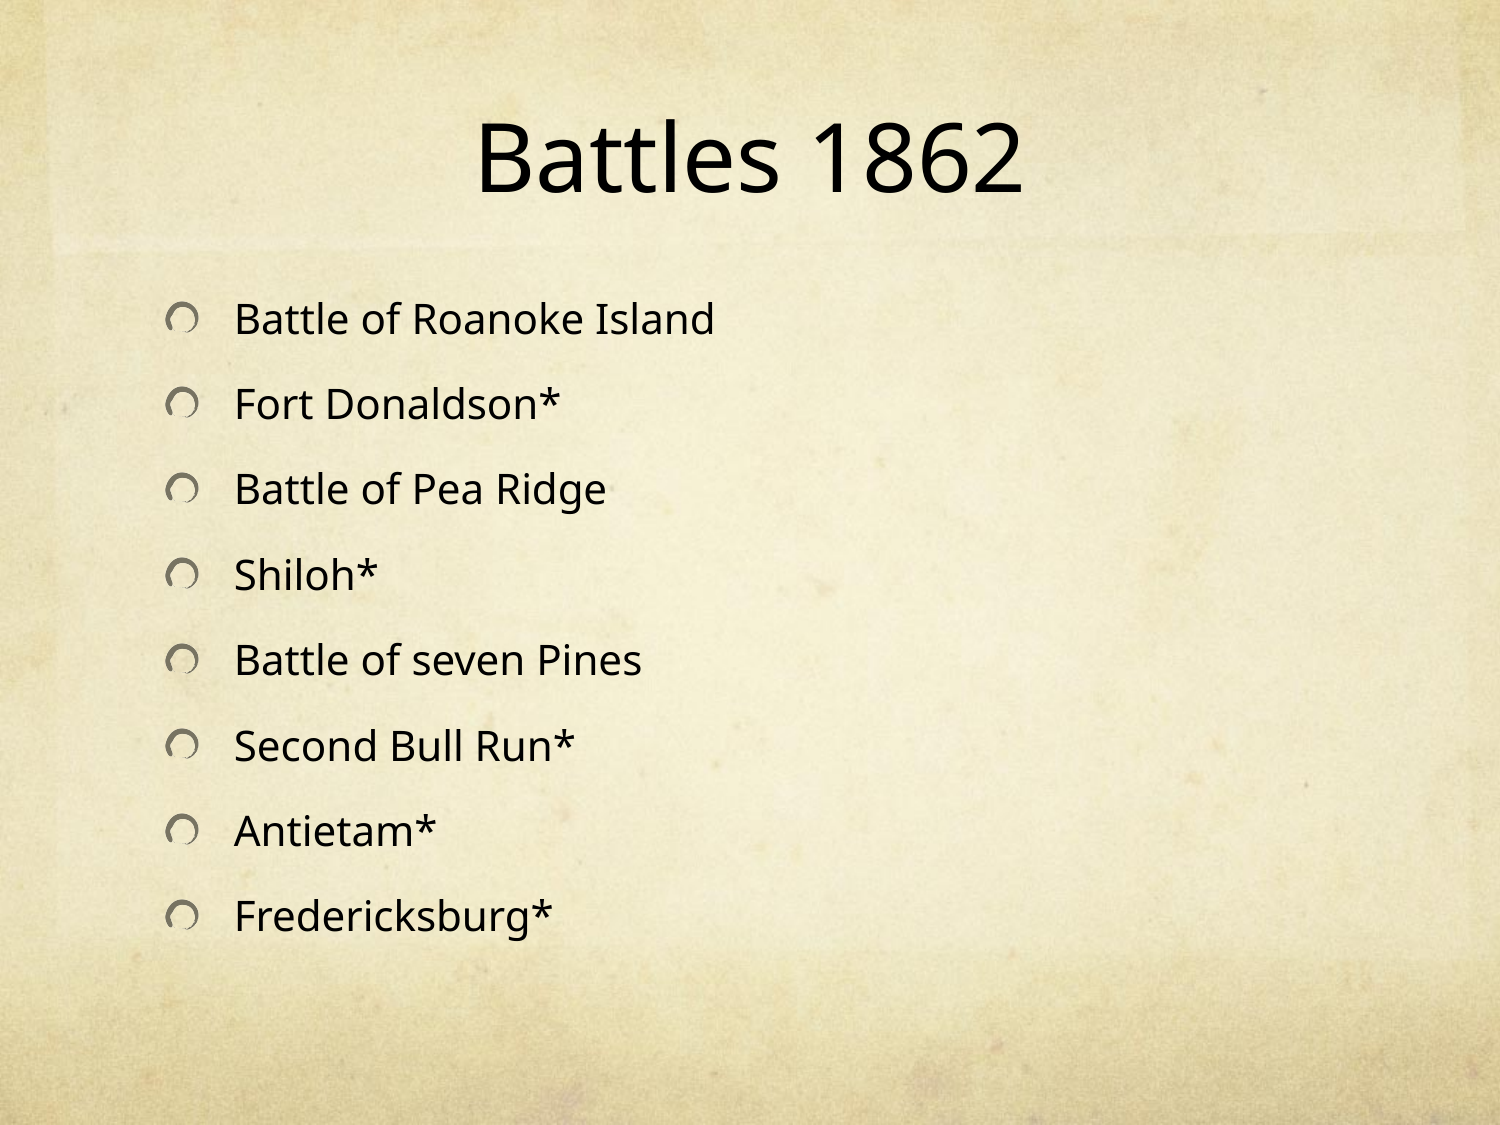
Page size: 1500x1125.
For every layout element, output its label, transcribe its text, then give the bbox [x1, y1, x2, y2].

title Battles 1862 [150, 82, 1350, 225]
picture [0, 0, 1500, 1125]
list Battle of Roanoke Island Fort Donaldson* Battle of Pea Ridge Shiloh* Battle of seven Pines Second Bull Run* Antietam* Fredericksburg* [150, 284, 1350, 950]
